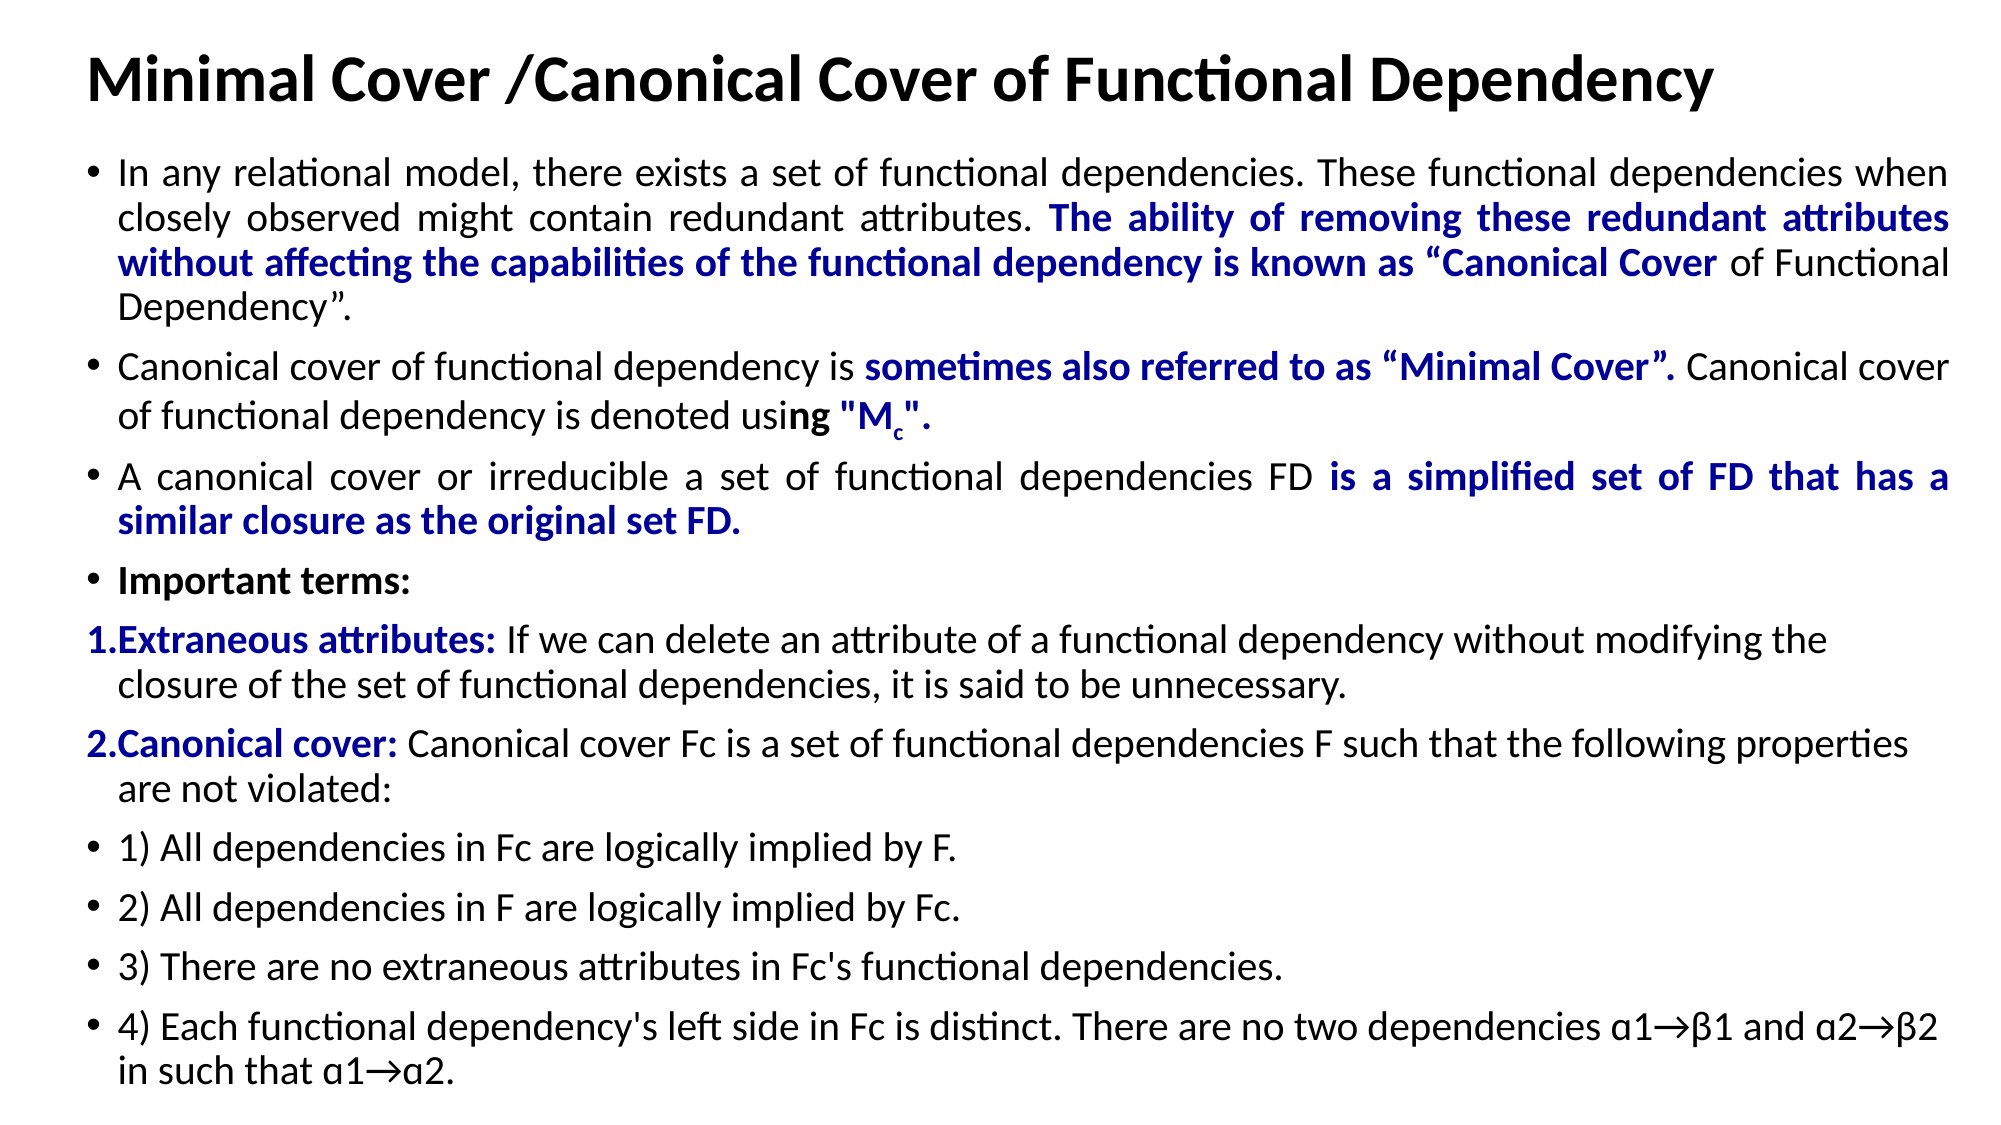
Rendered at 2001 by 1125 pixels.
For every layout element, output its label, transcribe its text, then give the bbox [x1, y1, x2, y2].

list In any relational model, there exists a set of functional dependencies. These functional dependencies when closely observed might contain redundant attributes. The ability of removing these redundant attributes without affecting the capabilities of the functional dependency is known as “Canonical Cover of Functional Dependency”. Canonical cover of functional dependency is sometimes also referred to as “Minimal Cover”. Canonical cover of functional dependency is denoted using "Mc". A canonical cover or irreducible a set of functional dependencies FD is a simplified set of FD that has a similar closure as the original set FD. Important terms: Extraneous attributes: If we can delete an attribute of a functional dependency without modifying the closure of the set of functional dependencies, it is said to be unnecessary. Canonical cover: Canonical cover Fc is a set of functional dependencies F such that the following properties are not violated: 1) All dependencies in Fc are logically implied by F. 2) All dependencies in F are logically implied by Fc. 3) There are no extraneous attributes in Fc's functional dependencies. 4) Each functional dependency's left side in Fc is distinct. There are no two dependencies ɑ1→β1 and ɑ2→β2 in such that ɑ1→ɑ2. [71, 143, 1966, 1105]
title Minimal Cover /Canonical Cover of Functional Dependency [71, 16, 1830, 143]
